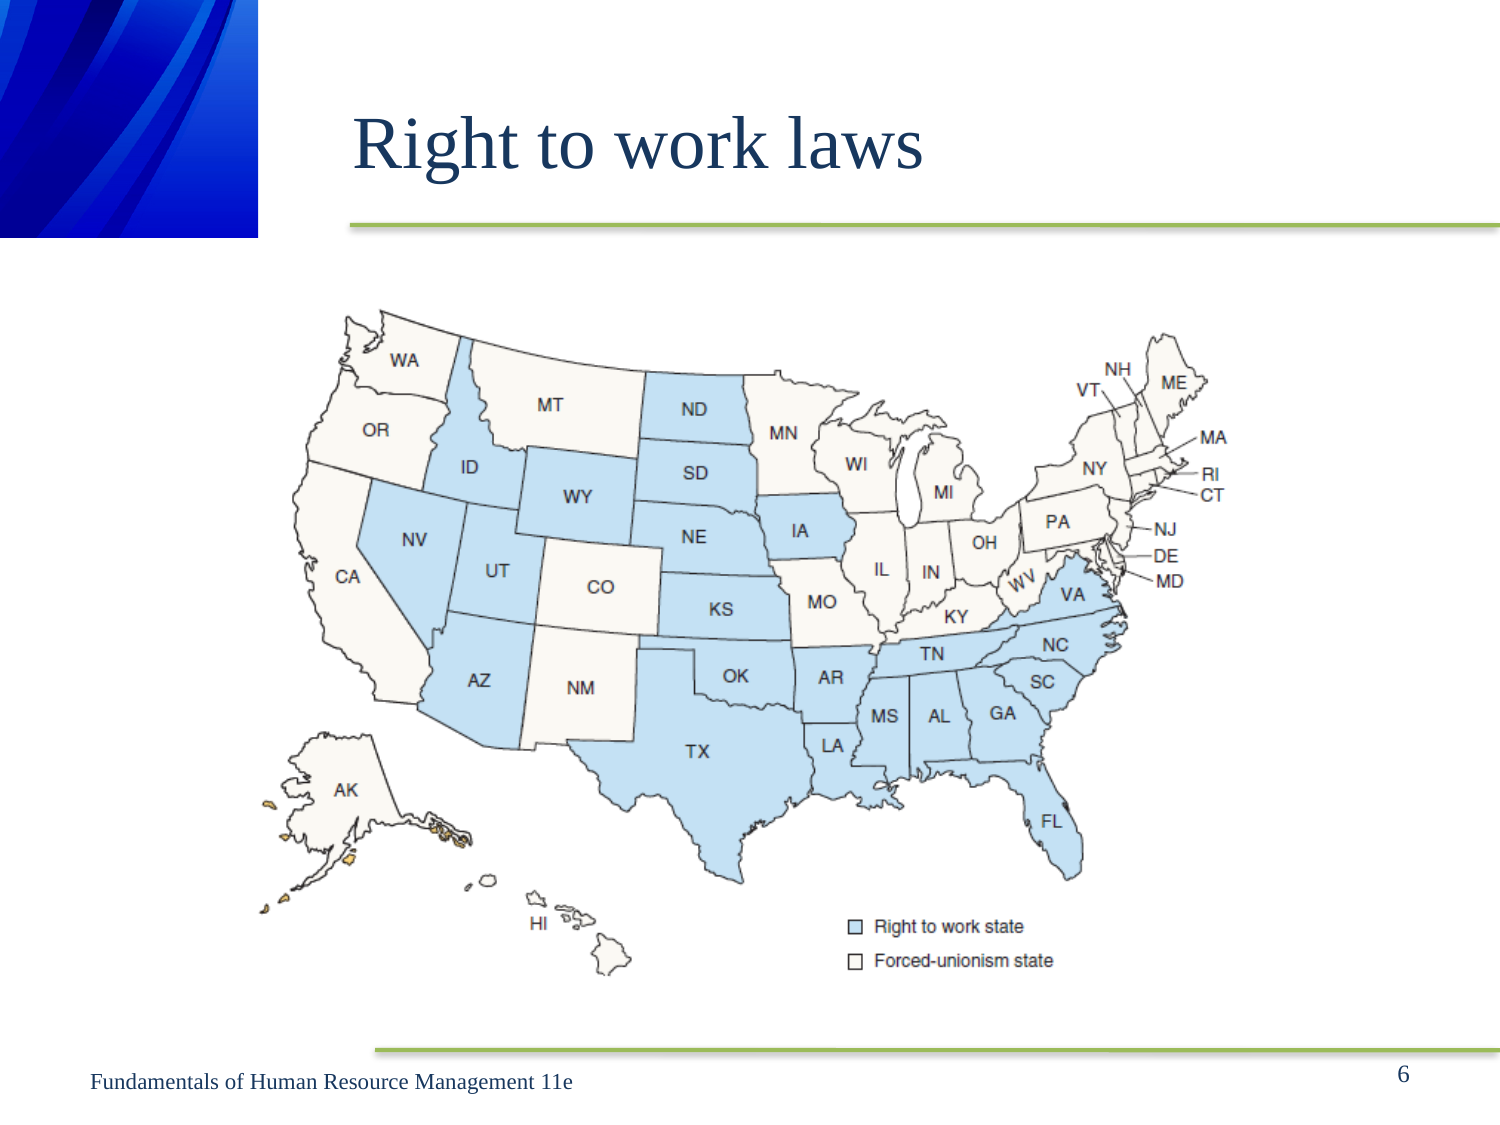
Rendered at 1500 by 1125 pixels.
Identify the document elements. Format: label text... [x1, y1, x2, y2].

title Right to work laws [337, 44, 1426, 233]
picture [174, 287, 1301, 1028]
slide_number 6 [1074, 1042, 1425, 1103]
picture [0, 0, 259, 238]
footer Fundamentals of Human Resource Management 11e [75, 1050, 613, 1110]
